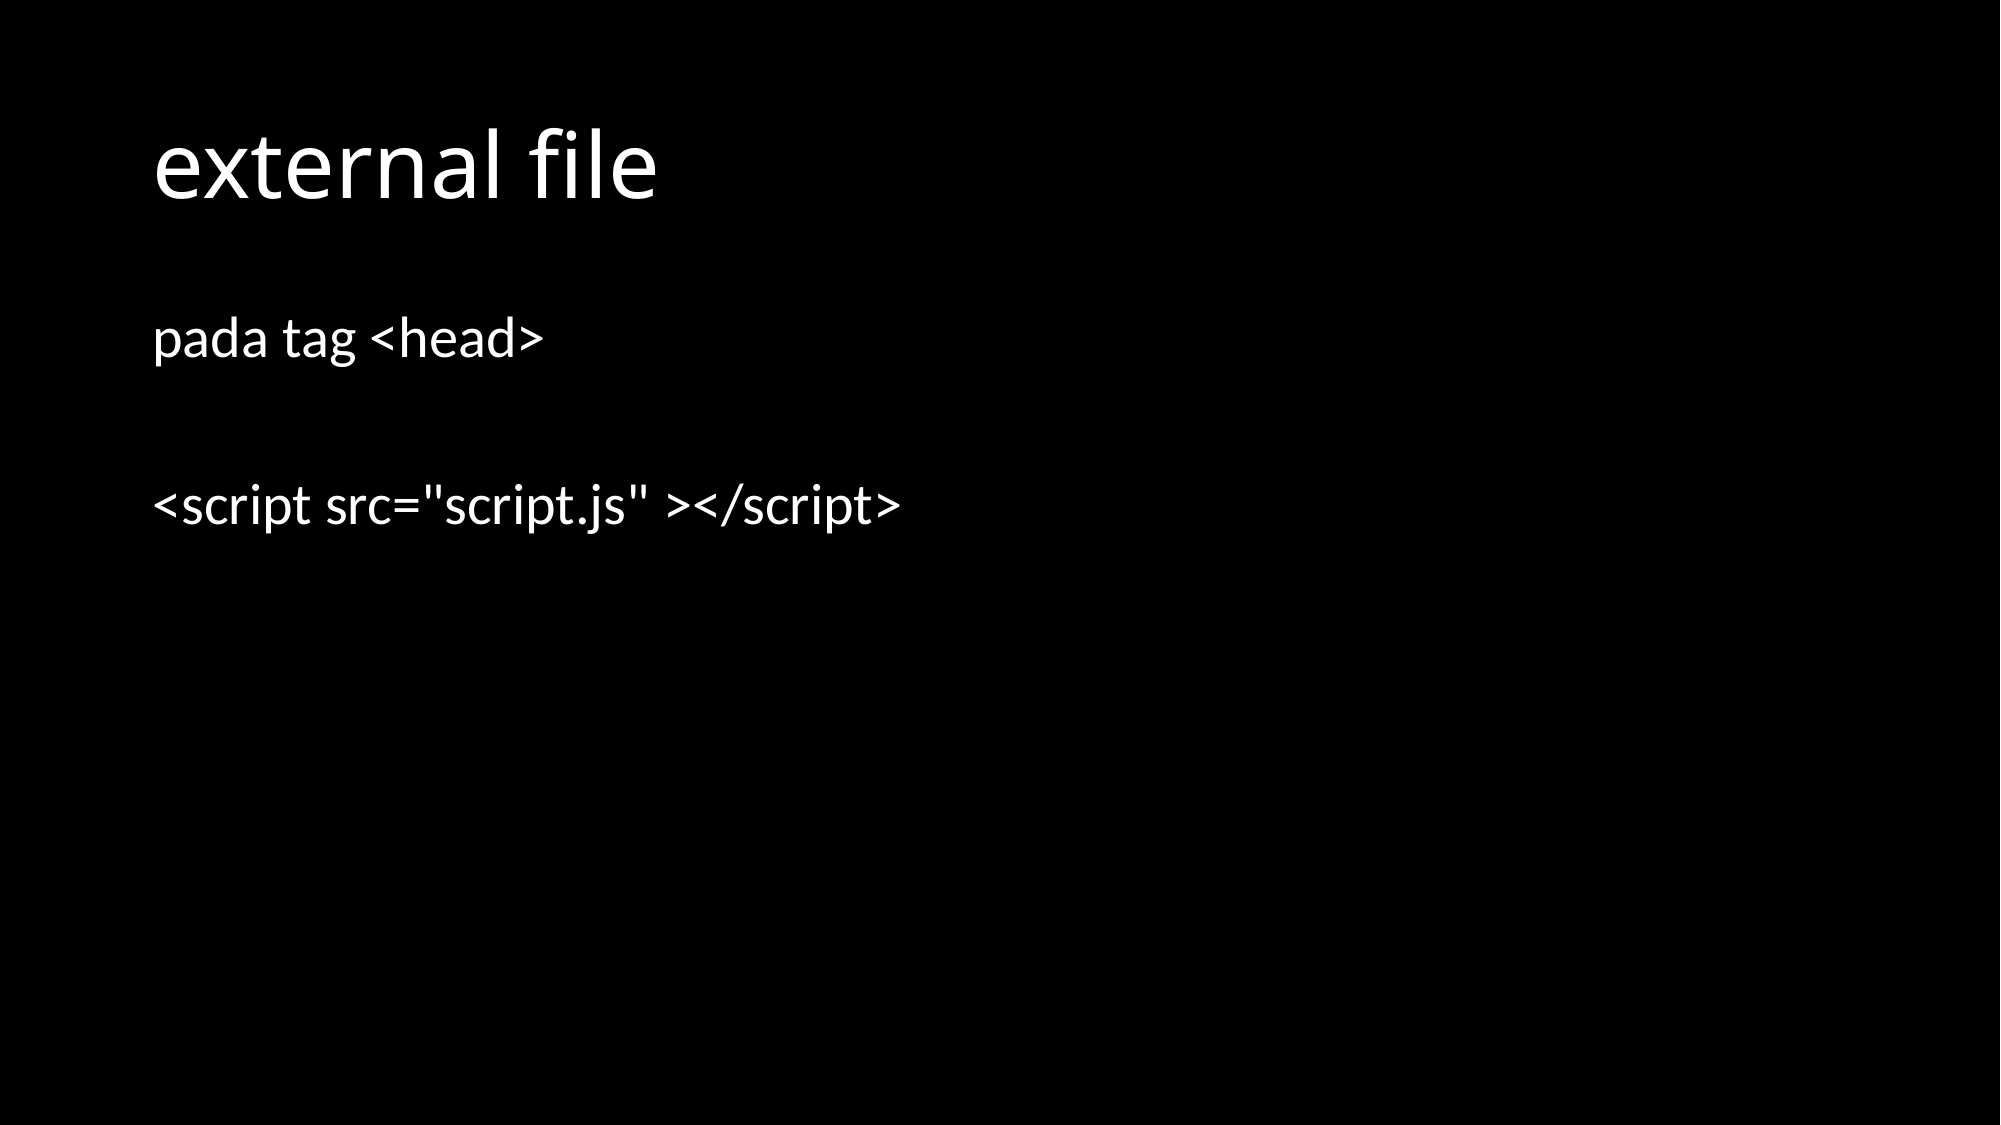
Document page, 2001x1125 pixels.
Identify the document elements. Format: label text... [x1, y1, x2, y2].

title external file [137, 59, 1863, 278]
list pada tag <head> <script src="script.js" ></script> [137, 299, 1863, 1014]
